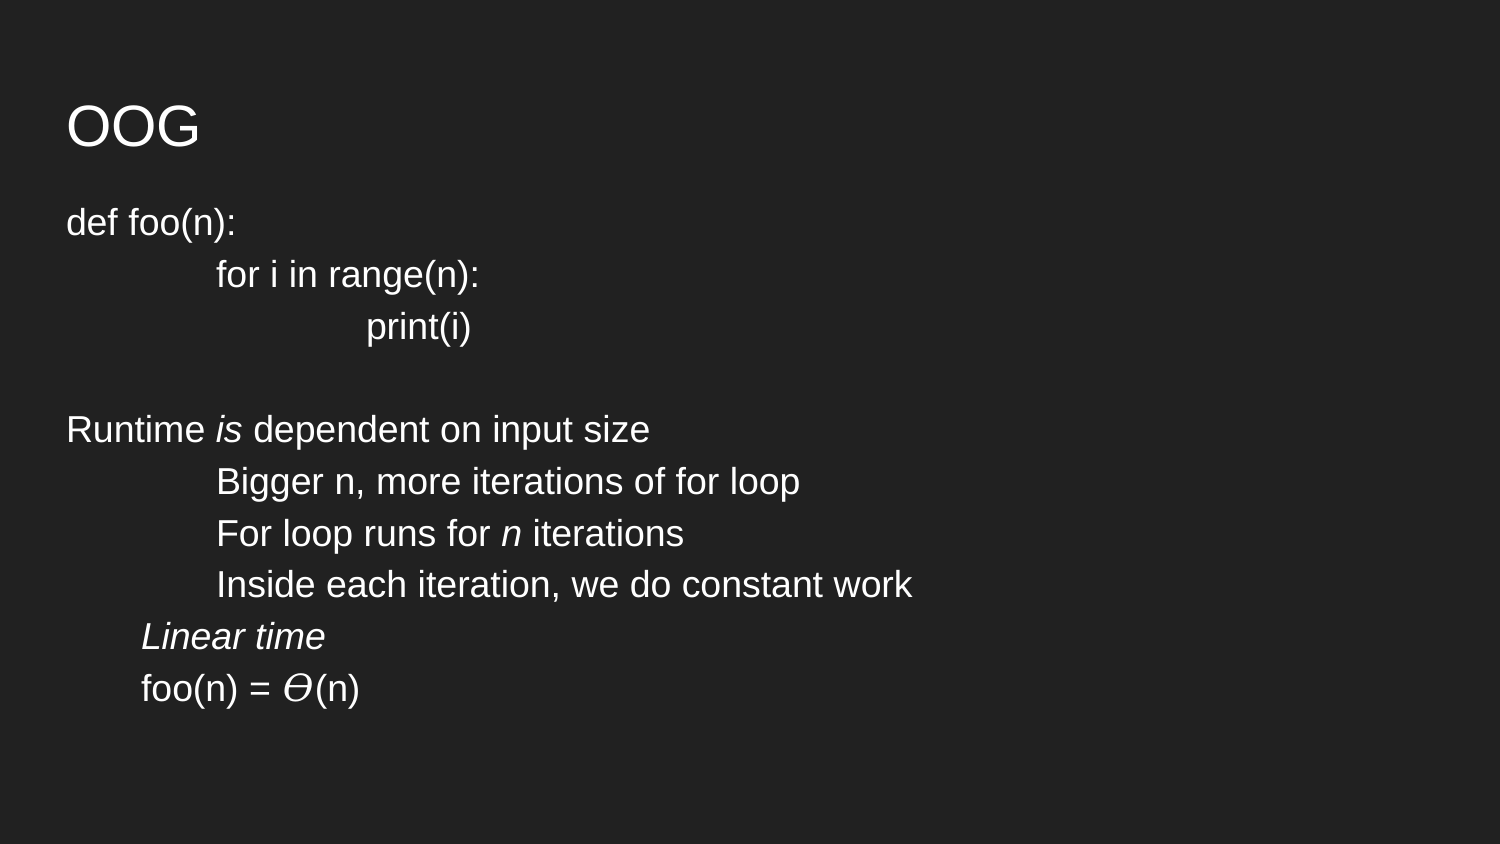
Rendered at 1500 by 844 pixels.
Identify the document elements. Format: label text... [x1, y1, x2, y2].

title OOG [51, 72, 1449, 167]
list def foo(n): for i in range(n): print(i) Runtime is dependent on input size Bigger n, more iterations of for loop For loop runs for n iterations Inside each iteration, we do constant work Linear time foo(n) = 𝛳(n) [51, 176, 1500, 762]
